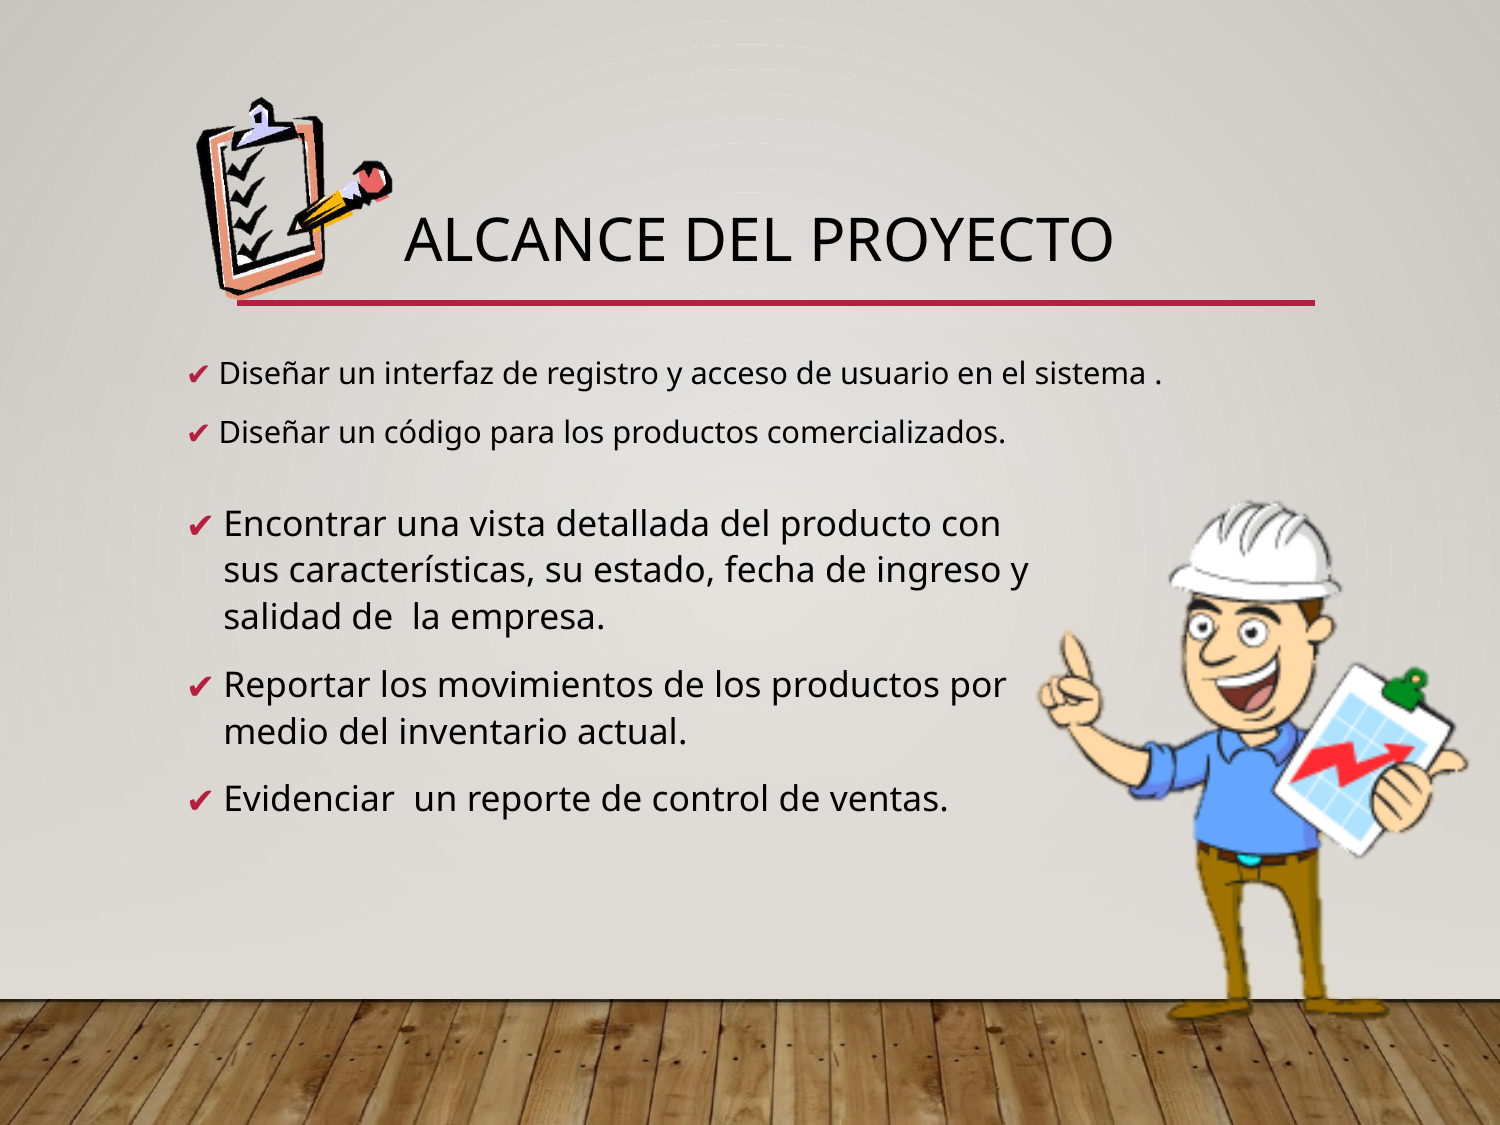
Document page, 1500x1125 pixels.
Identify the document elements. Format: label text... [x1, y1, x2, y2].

title ALCANCE DEL PROYECTO [398, 196, 1450, 303]
text_box Encontrar una vista detallada del producto con sus características, su estado, fecha de ingreso y salidad de la empresa. Reportar los movimientos de los productos por medio del inventario actual. Evidenciar un reporte de control de ventas. [170, 488, 821, 886]
list Diseñar un interfaz de registro y acceso de usuario en el sistema . Diseñar un código para los productos comercializados. [170, 342, 1199, 488]
picture [168, 83, 394, 303]
picture [0, 488, 1500, 1125]
